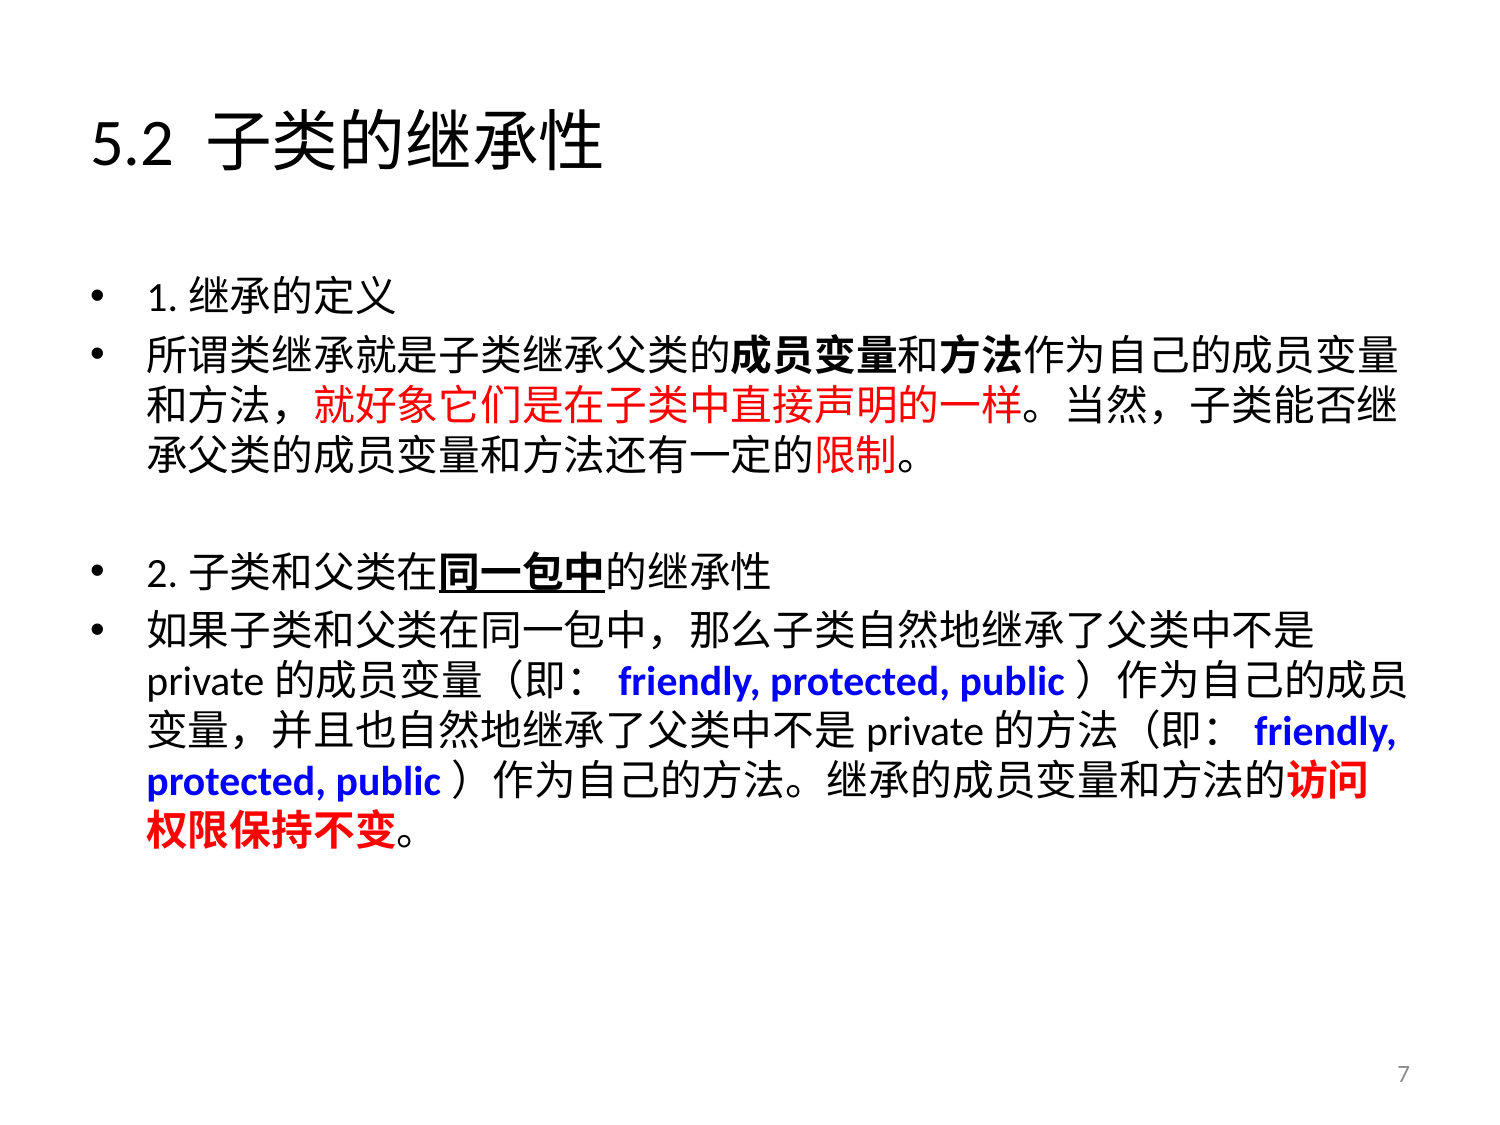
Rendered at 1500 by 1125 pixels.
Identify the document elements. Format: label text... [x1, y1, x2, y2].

slide_number 7 [1074, 1042, 1425, 1103]
list 1.继承的定义 所谓类继承就是子类继承父类的成员变量和方法作为自己的成员变量和方法，就好象它们是在子类中直接声明的一样。当然，子类能否继承父类的成员变量和方法还有一定的限制。 2.子类和父类在同一包中的继承性 如果子类和父类在同一包中，那么子类自然地继承了父类中不是private的成员变量（即：friendly, protected, public）作为自己的成员变量，并且也自然地继承了父类中不是private的方法（即：friendly, protected, public）作为自己的方法。继承的成员变量和方法的访问权限保持不变。 [75, 262, 1425, 1005]
title 5.2 子类的继承性 [75, 45, 1425, 233]
